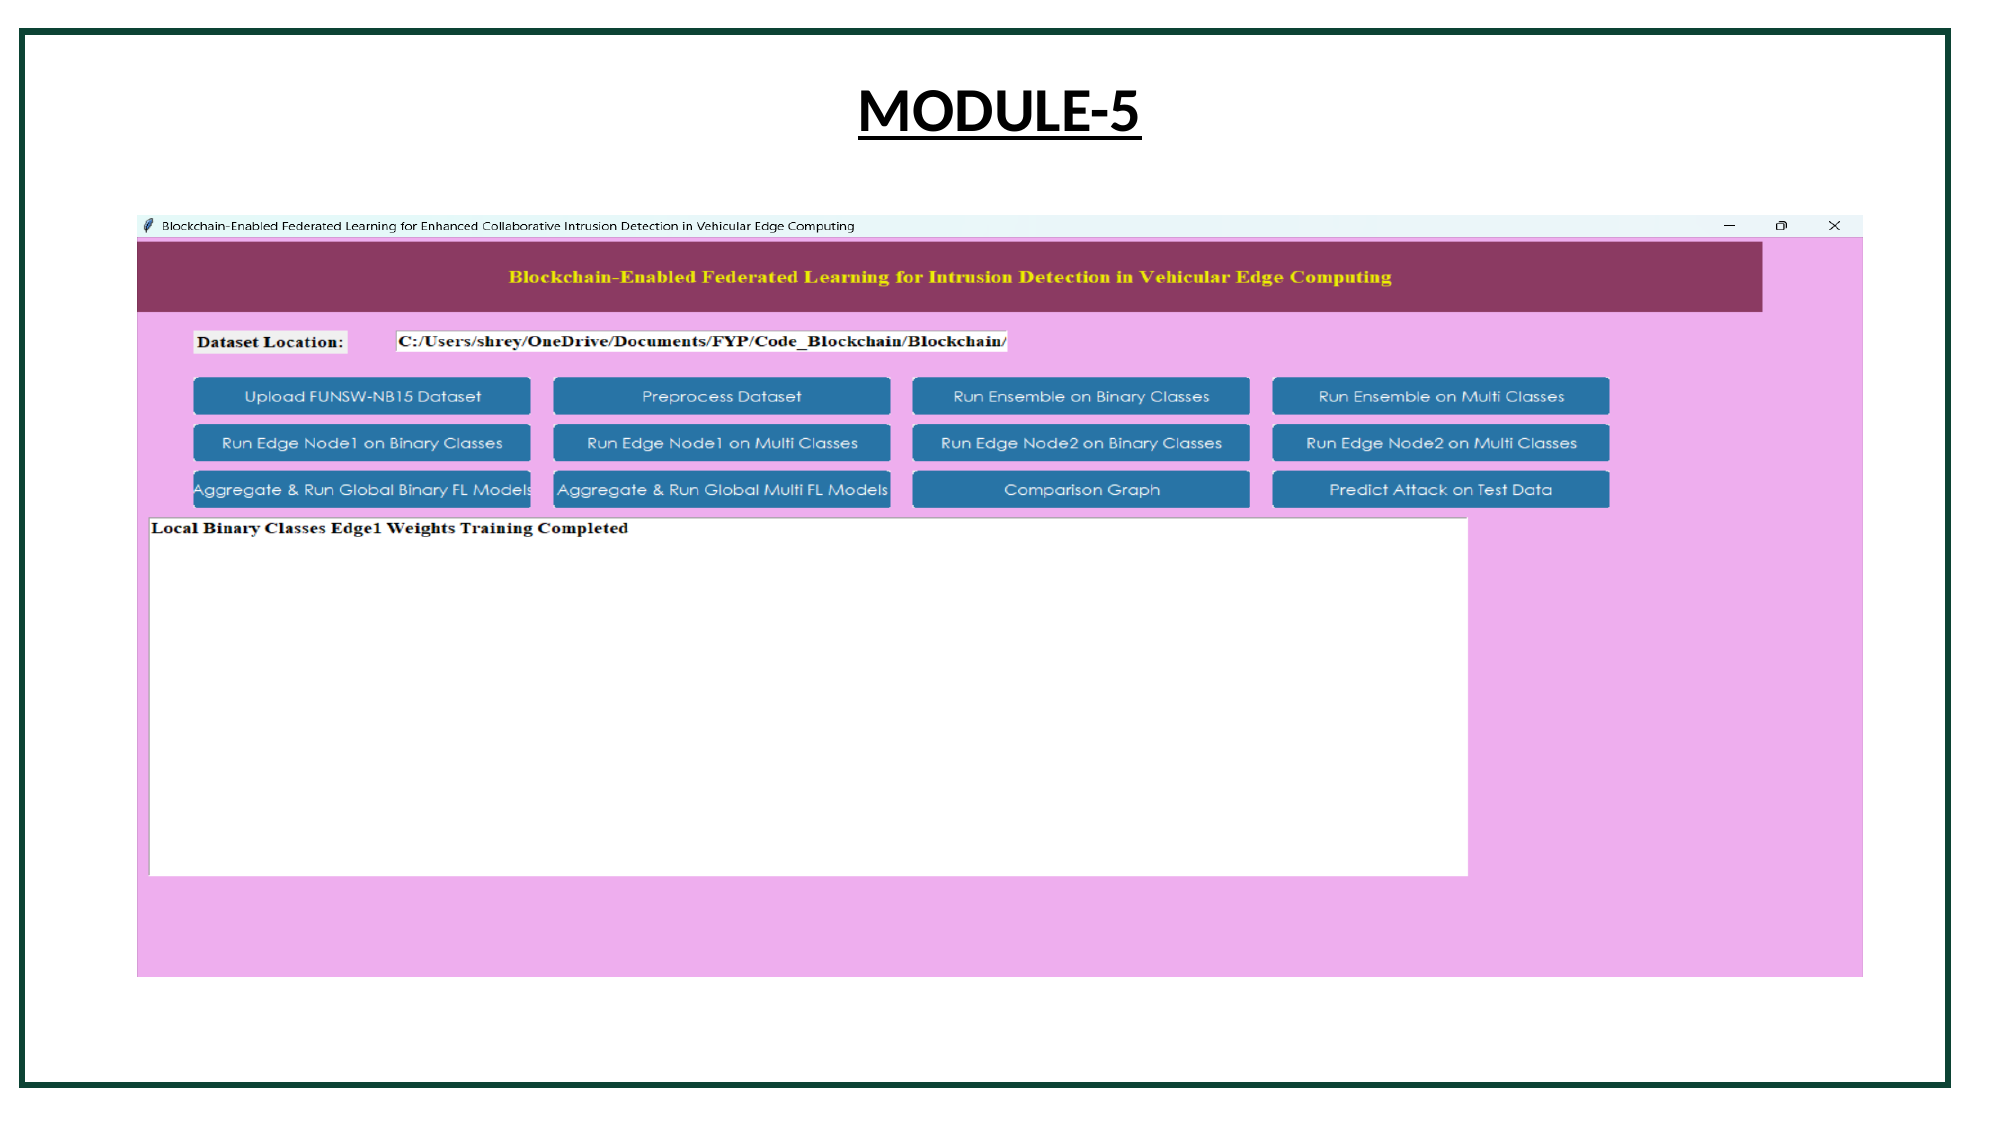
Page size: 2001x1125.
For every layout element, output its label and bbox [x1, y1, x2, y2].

text_box [21, 30, 1949, 1086]
picture [137, 215, 1863, 977]
